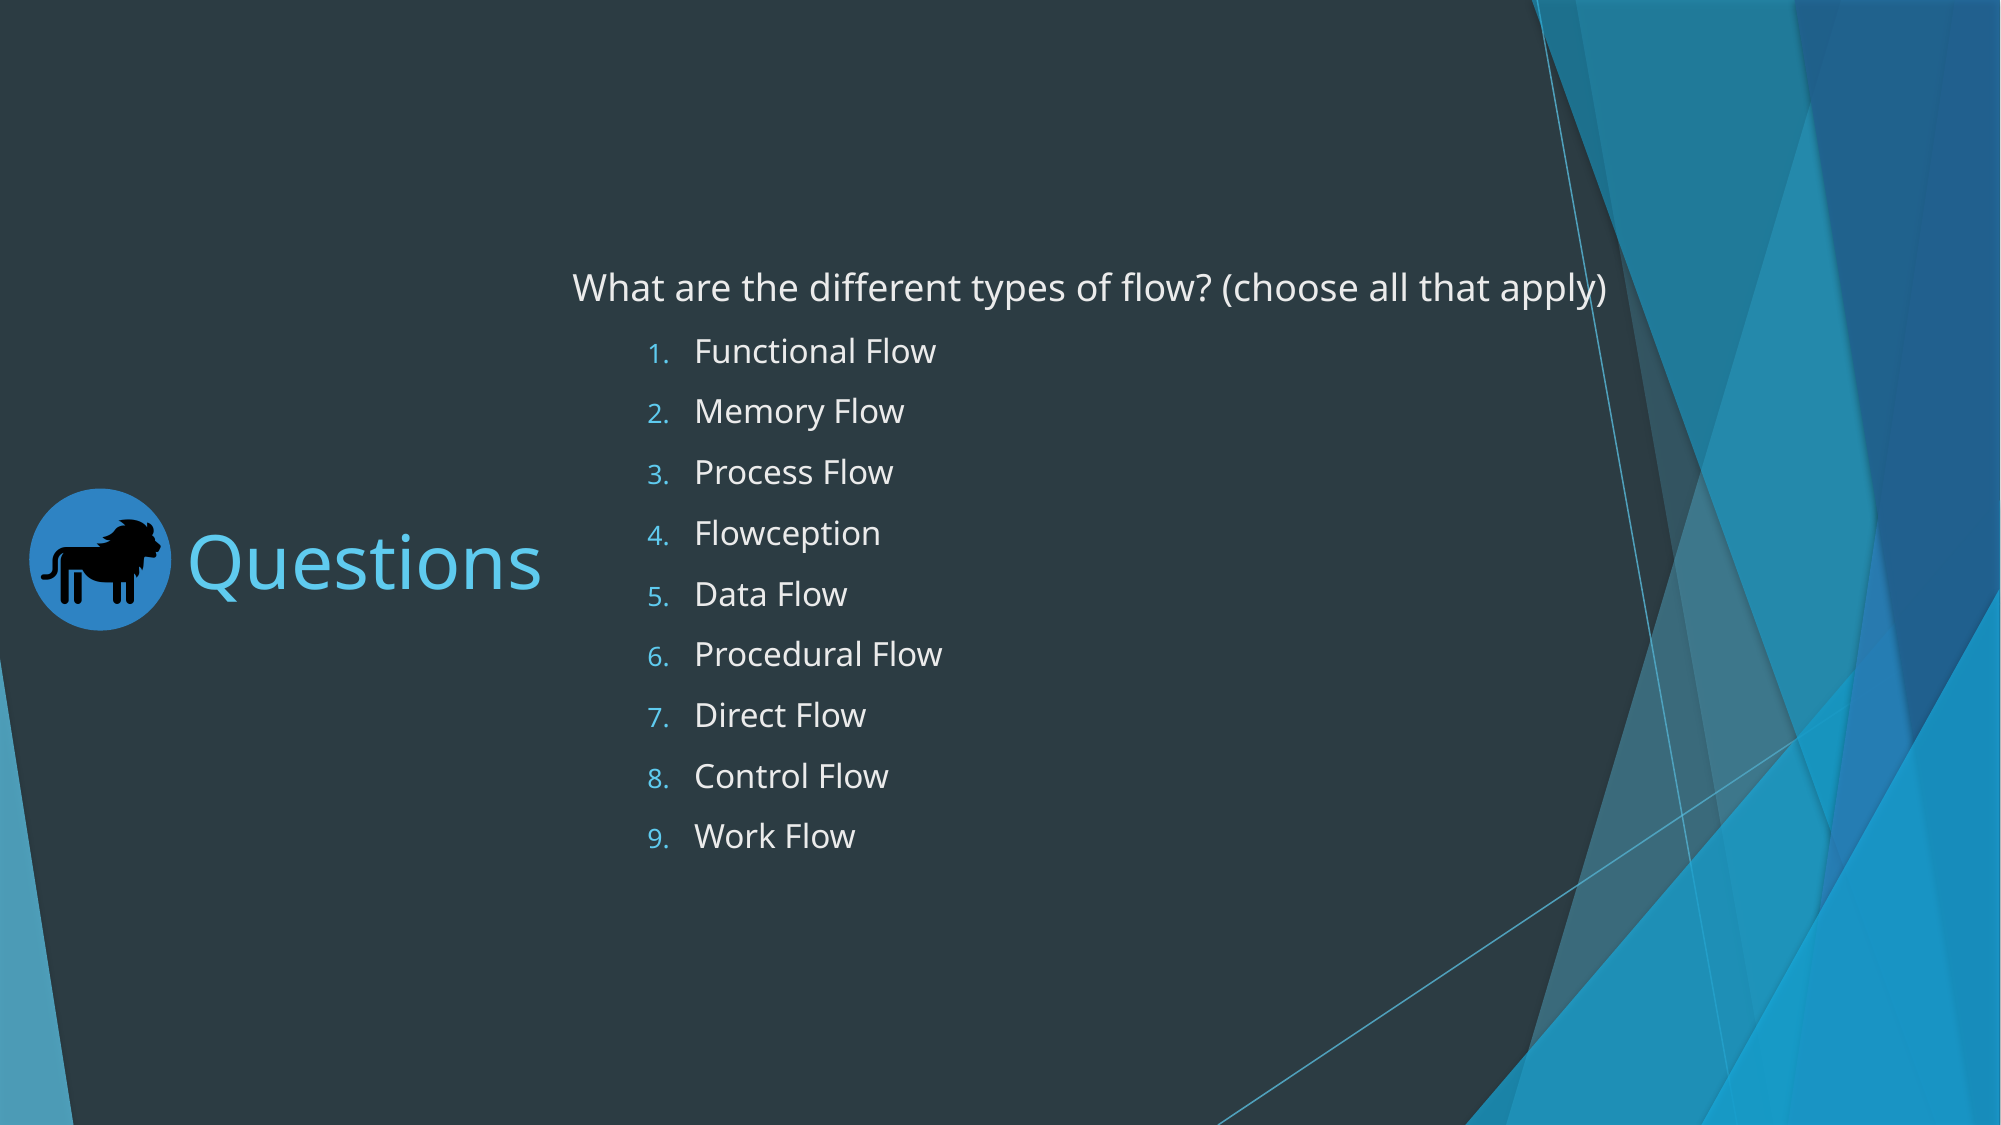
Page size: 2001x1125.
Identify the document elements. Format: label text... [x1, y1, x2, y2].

text_box [66, 488, 134, 497]
text_box [168, 538, 172, 581]
picture [36, 498, 164, 625]
list What are the different types of flow? (choose all that apply) Functional Flow Memory Flow Process Flow Flowception Data Flow Procedural Flow Direct Flow Control Flow Work Flow [557, 22, 1857, 1098]
title Questions [171, 193, 557, 926]
